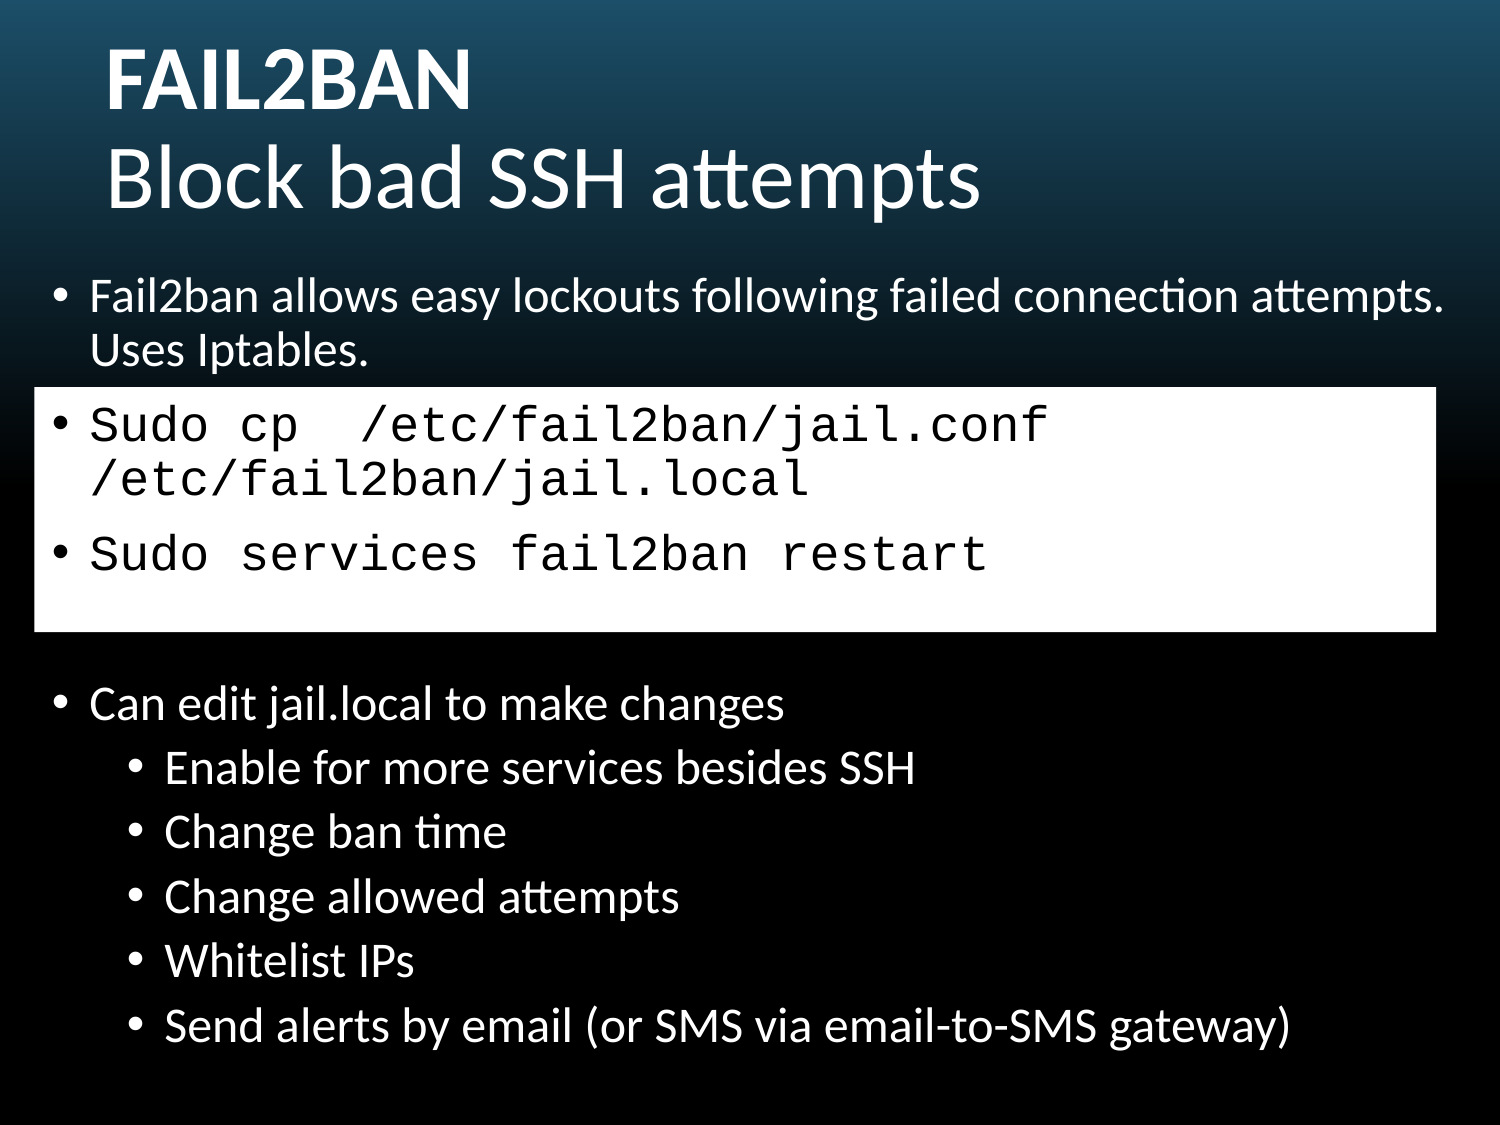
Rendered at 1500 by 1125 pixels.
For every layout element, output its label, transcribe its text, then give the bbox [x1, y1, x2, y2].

title FAIL2BAN Block bad SSH attempts [90, 20, 1385, 239]
list Fail2ban allows easy lockouts following failed connection attempts. Uses Iptables. Sudo cp /etc/fail2ban/jail.conf /etc/fail2ban/jail.local Sudo services fail2ban restart Can edit jail.local to make changes Enable for more services besides SSH Change ban time Change allowed attempts Whitelist IPs Send alerts by email (or SMS via email-to-SMS gateway) [36, 262, 1464, 1091]
